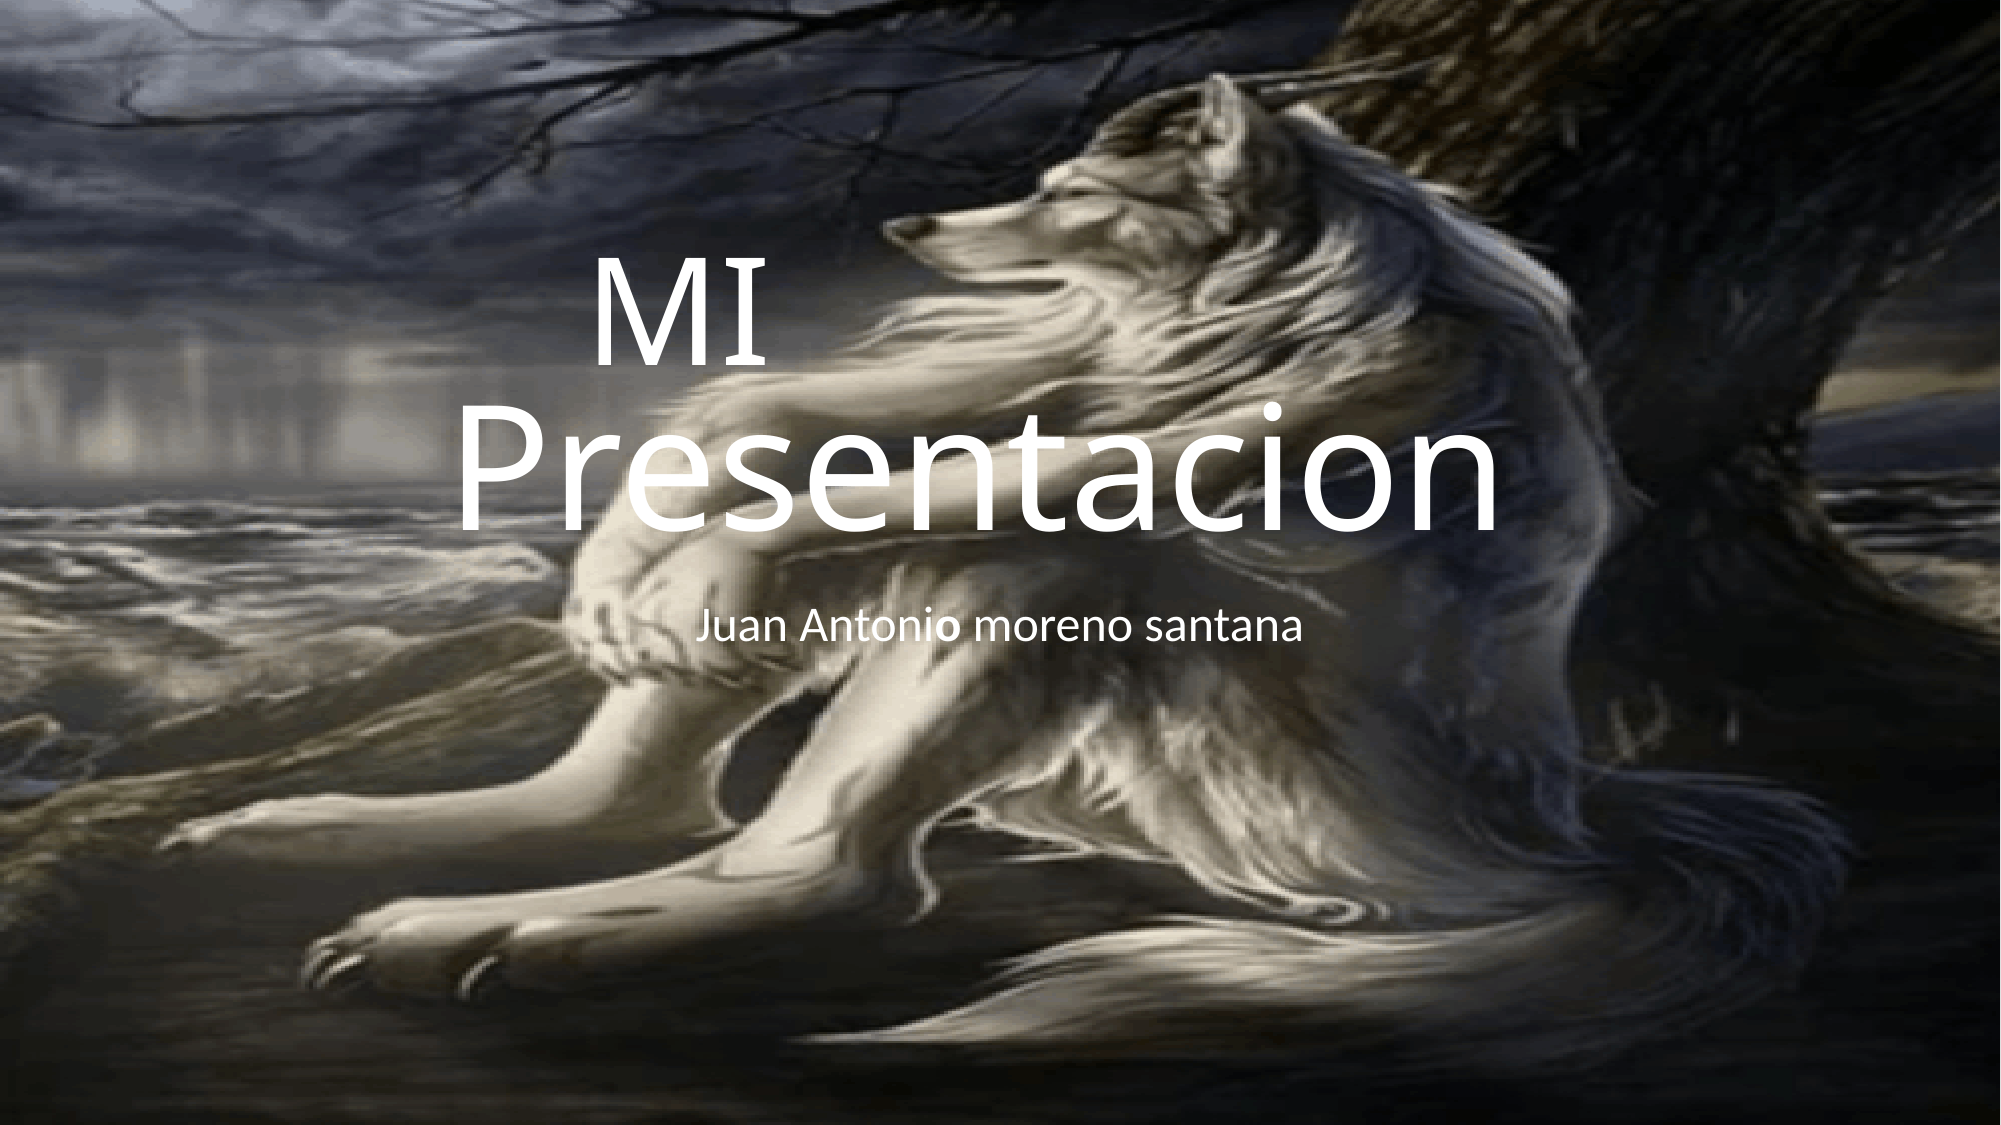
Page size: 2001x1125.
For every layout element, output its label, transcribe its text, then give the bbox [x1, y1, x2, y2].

picture [0, 0, 2001, 1125]
title Presentacion [249, 184, 1750, 576]
subtitle Juan Antonio moreno santana [249, 590, 1750, 863]
text_box MI [569, 207, 1138, 403]
